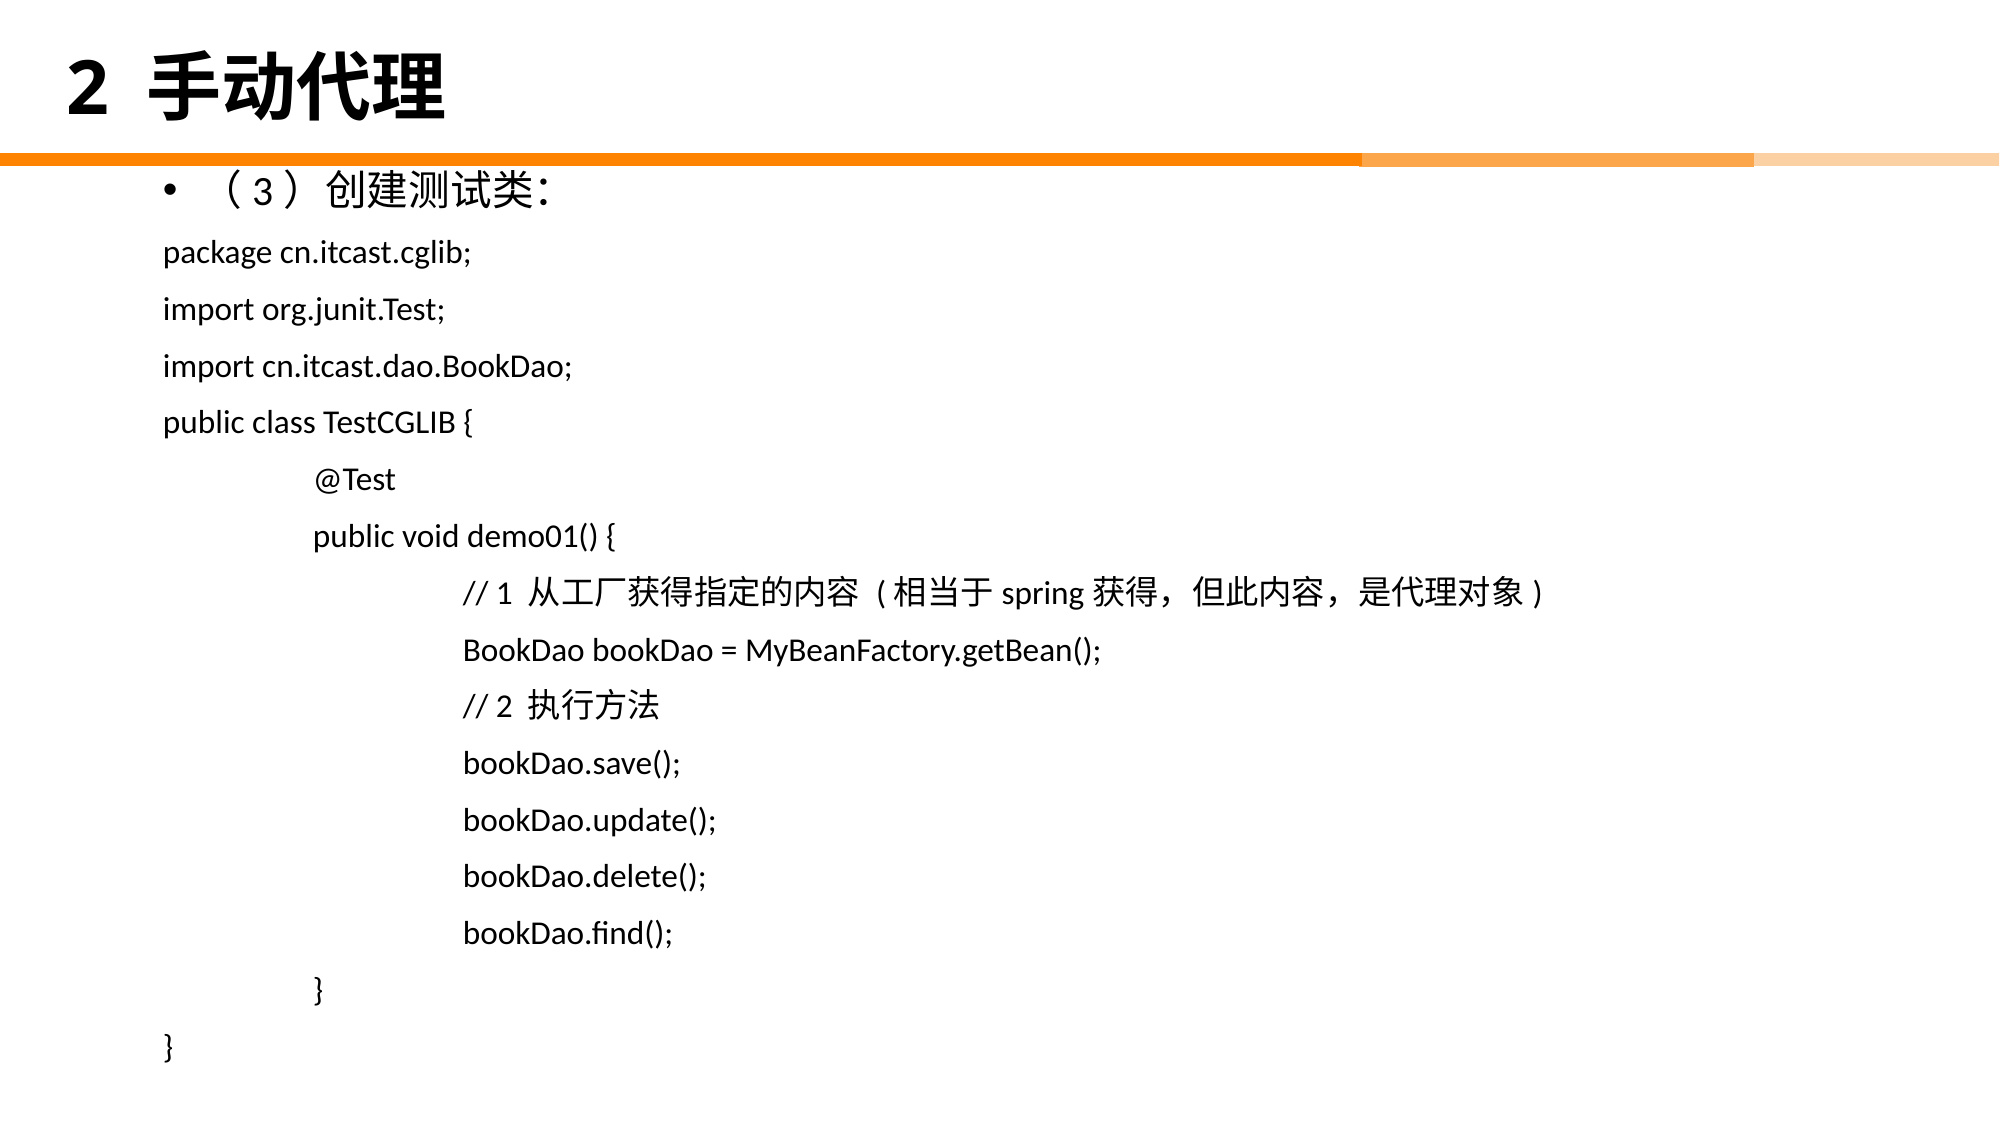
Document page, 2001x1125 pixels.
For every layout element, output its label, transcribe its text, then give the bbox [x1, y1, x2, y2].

picture [0, 153, 2000, 166]
title 2 手动代理 [50, 40, 1602, 142]
list （3）创建测试类： package cn.itcast.cglib; import org.junit.Test; import cn.itcast.dao.BookDao; public class TestCGLIB { @Test public void demo01() { // 1 从工厂获得指定的内容 (相当于spring获得，但此内容，是代理对象) BookDao bookDao = MyBeanFactory.getBean(); // 2 执行方法 bookDao.save(); bookDao.update(); bookDao.delete(); bookDao.find(); } } [147, 161, 1821, 1112]
